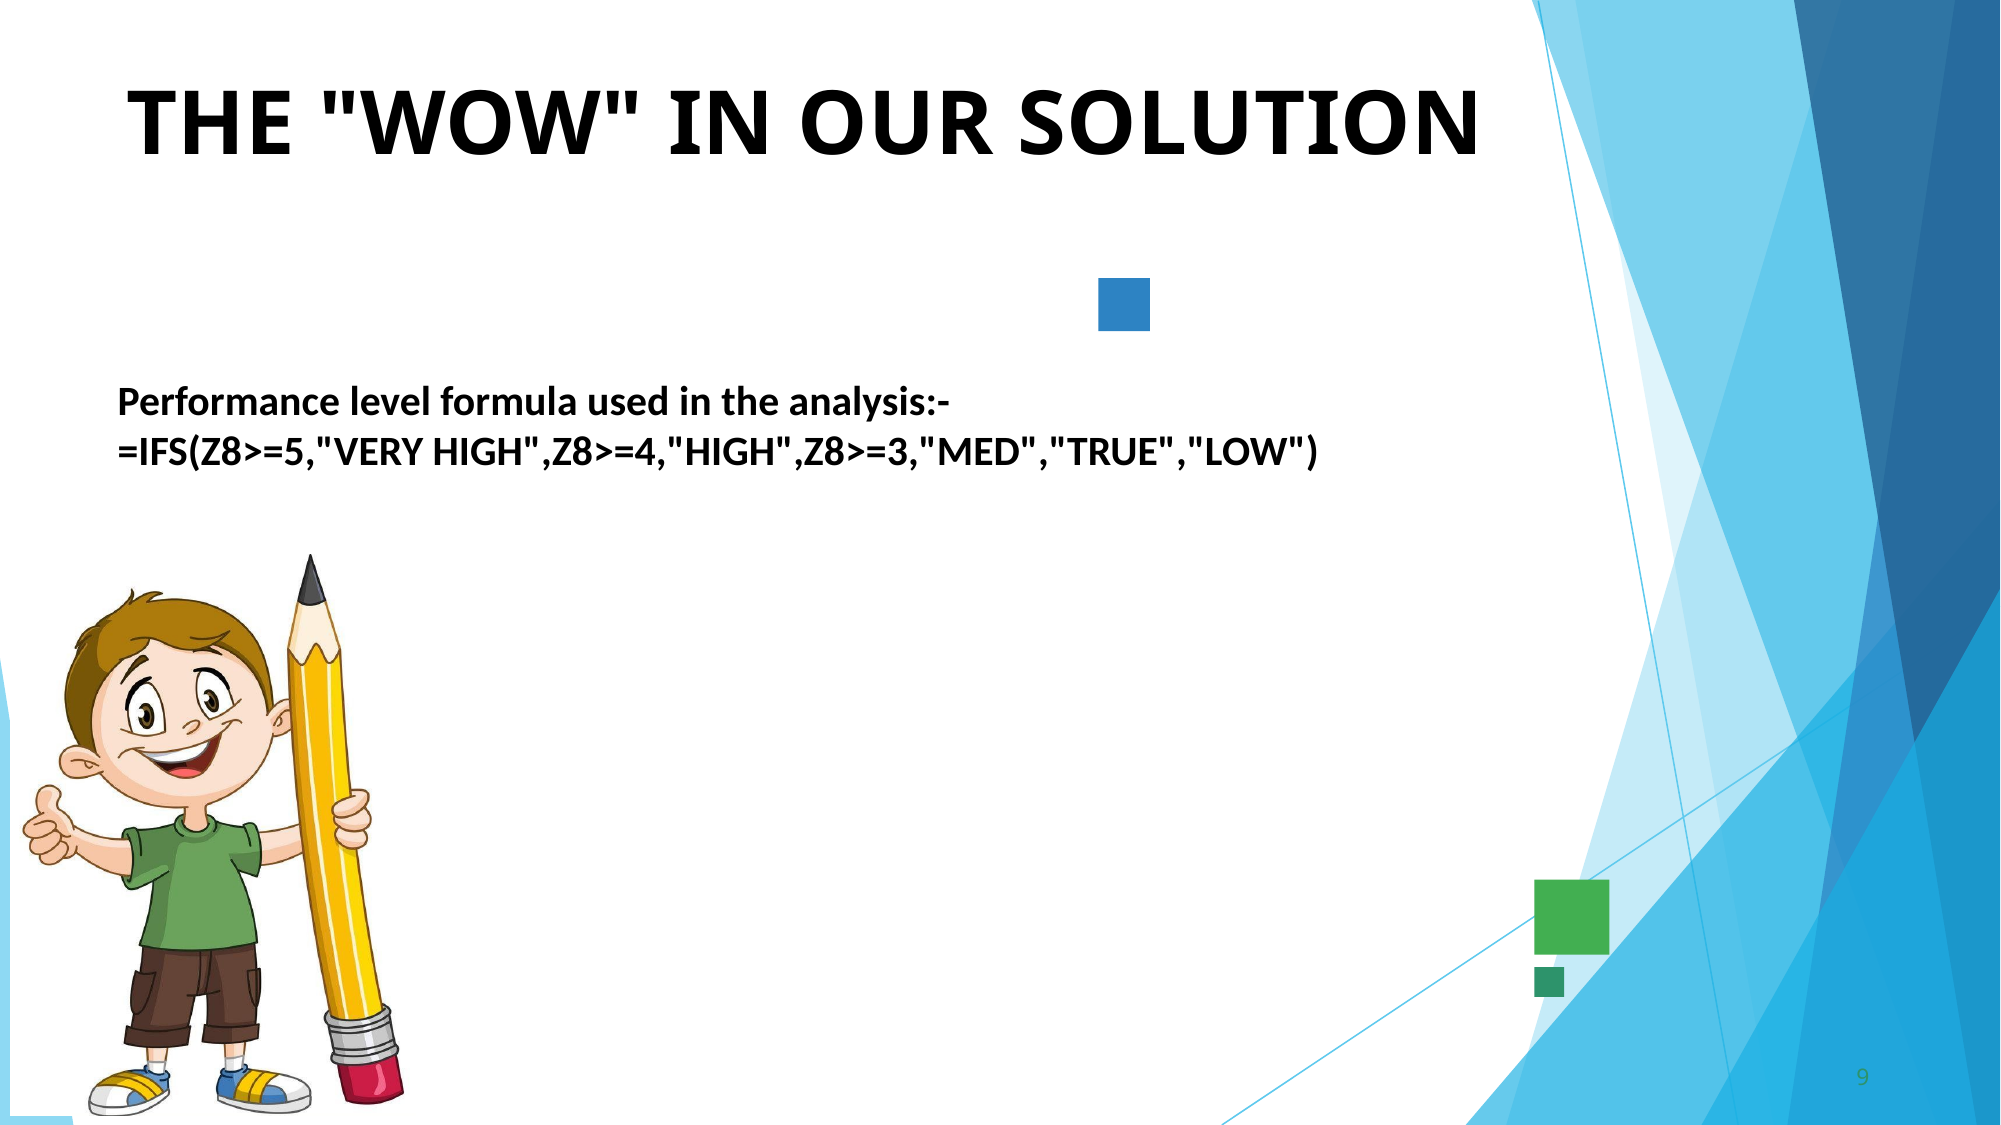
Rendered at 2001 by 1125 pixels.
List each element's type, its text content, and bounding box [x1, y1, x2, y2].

picture [10, 554, 416, 1116]
text_box [1534, 967, 1565, 997]
text_box [1098, 278, 1150, 332]
text_box [449, 386, 1850, 543]
title THE "WOW" IN OUR SOLUTION [123, 63, 1877, 254]
text_box [1534, 879, 1610, 955]
list Performance level formula used in the analysis:- =IFS(Z8>=5,"VERY HIGH",Z8>=4,"HIGH",Z8>=3,"MED","TRUE","LOW") [117, 373, 1918, 475]
text_box 9 [1849, 1061, 1888, 1095]
